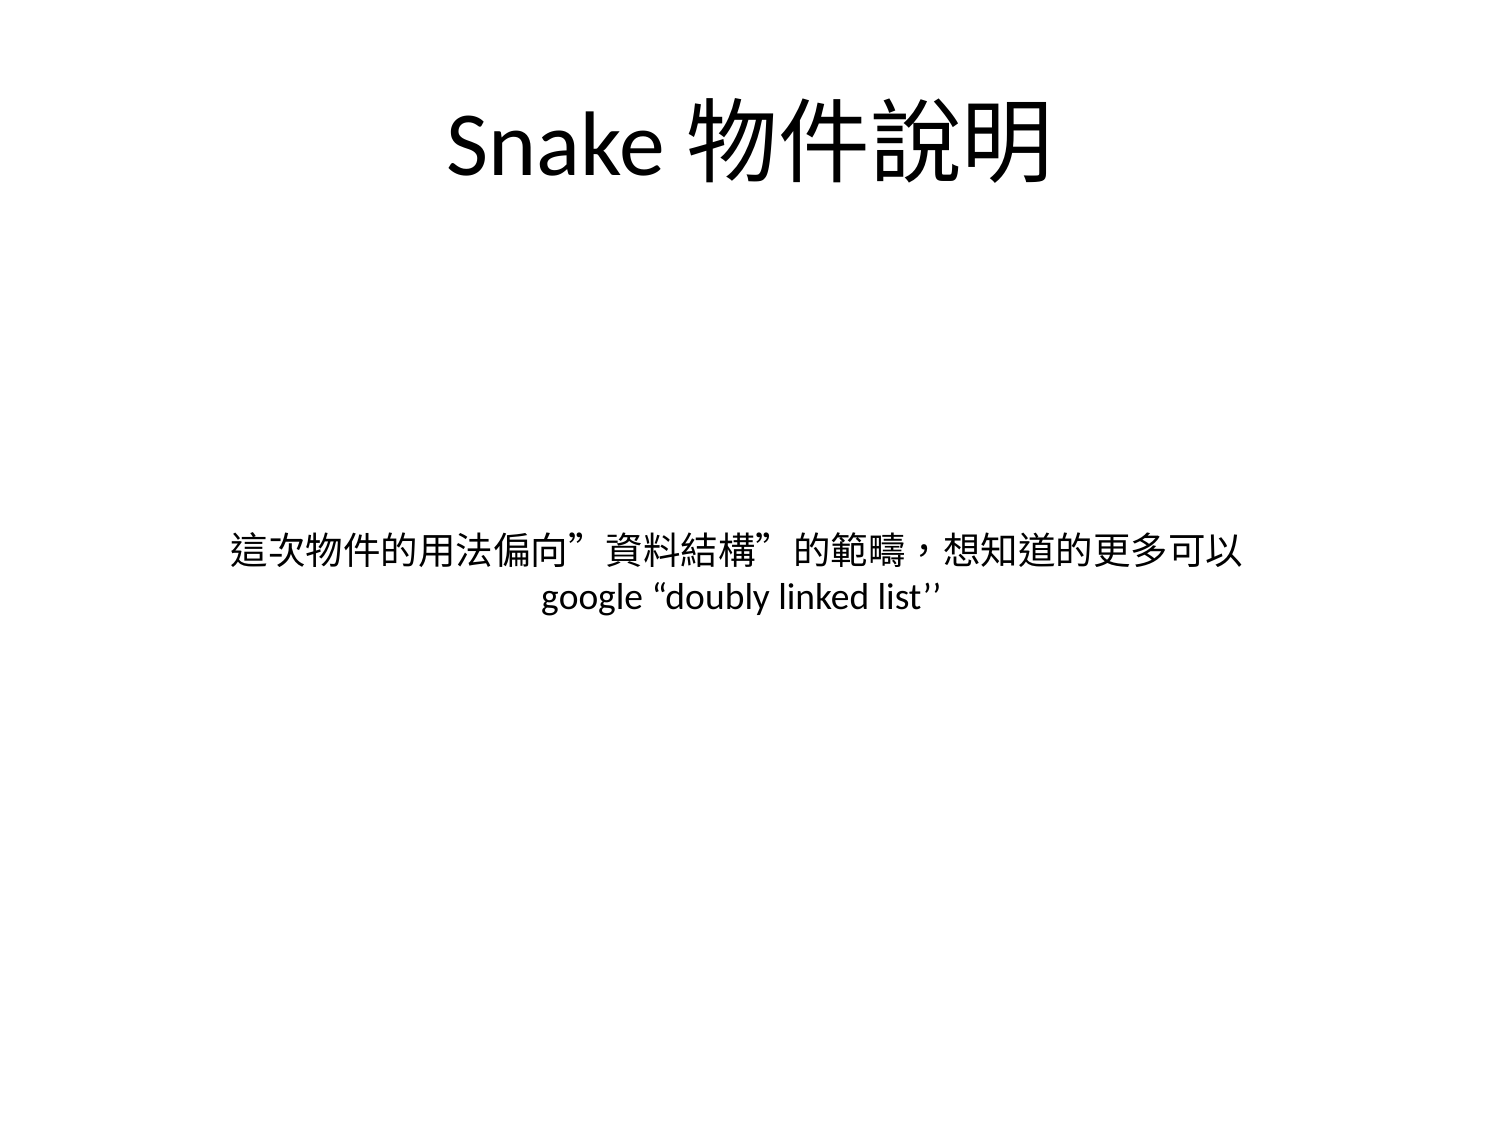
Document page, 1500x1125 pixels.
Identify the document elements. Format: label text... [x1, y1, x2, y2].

title Snake物件說明 [75, 45, 1425, 233]
text_box 這次物件的用法偏向”資料結構”的範疇，想知道的更多可以google “doubly linked list’’ [171, 519, 1312, 625]
